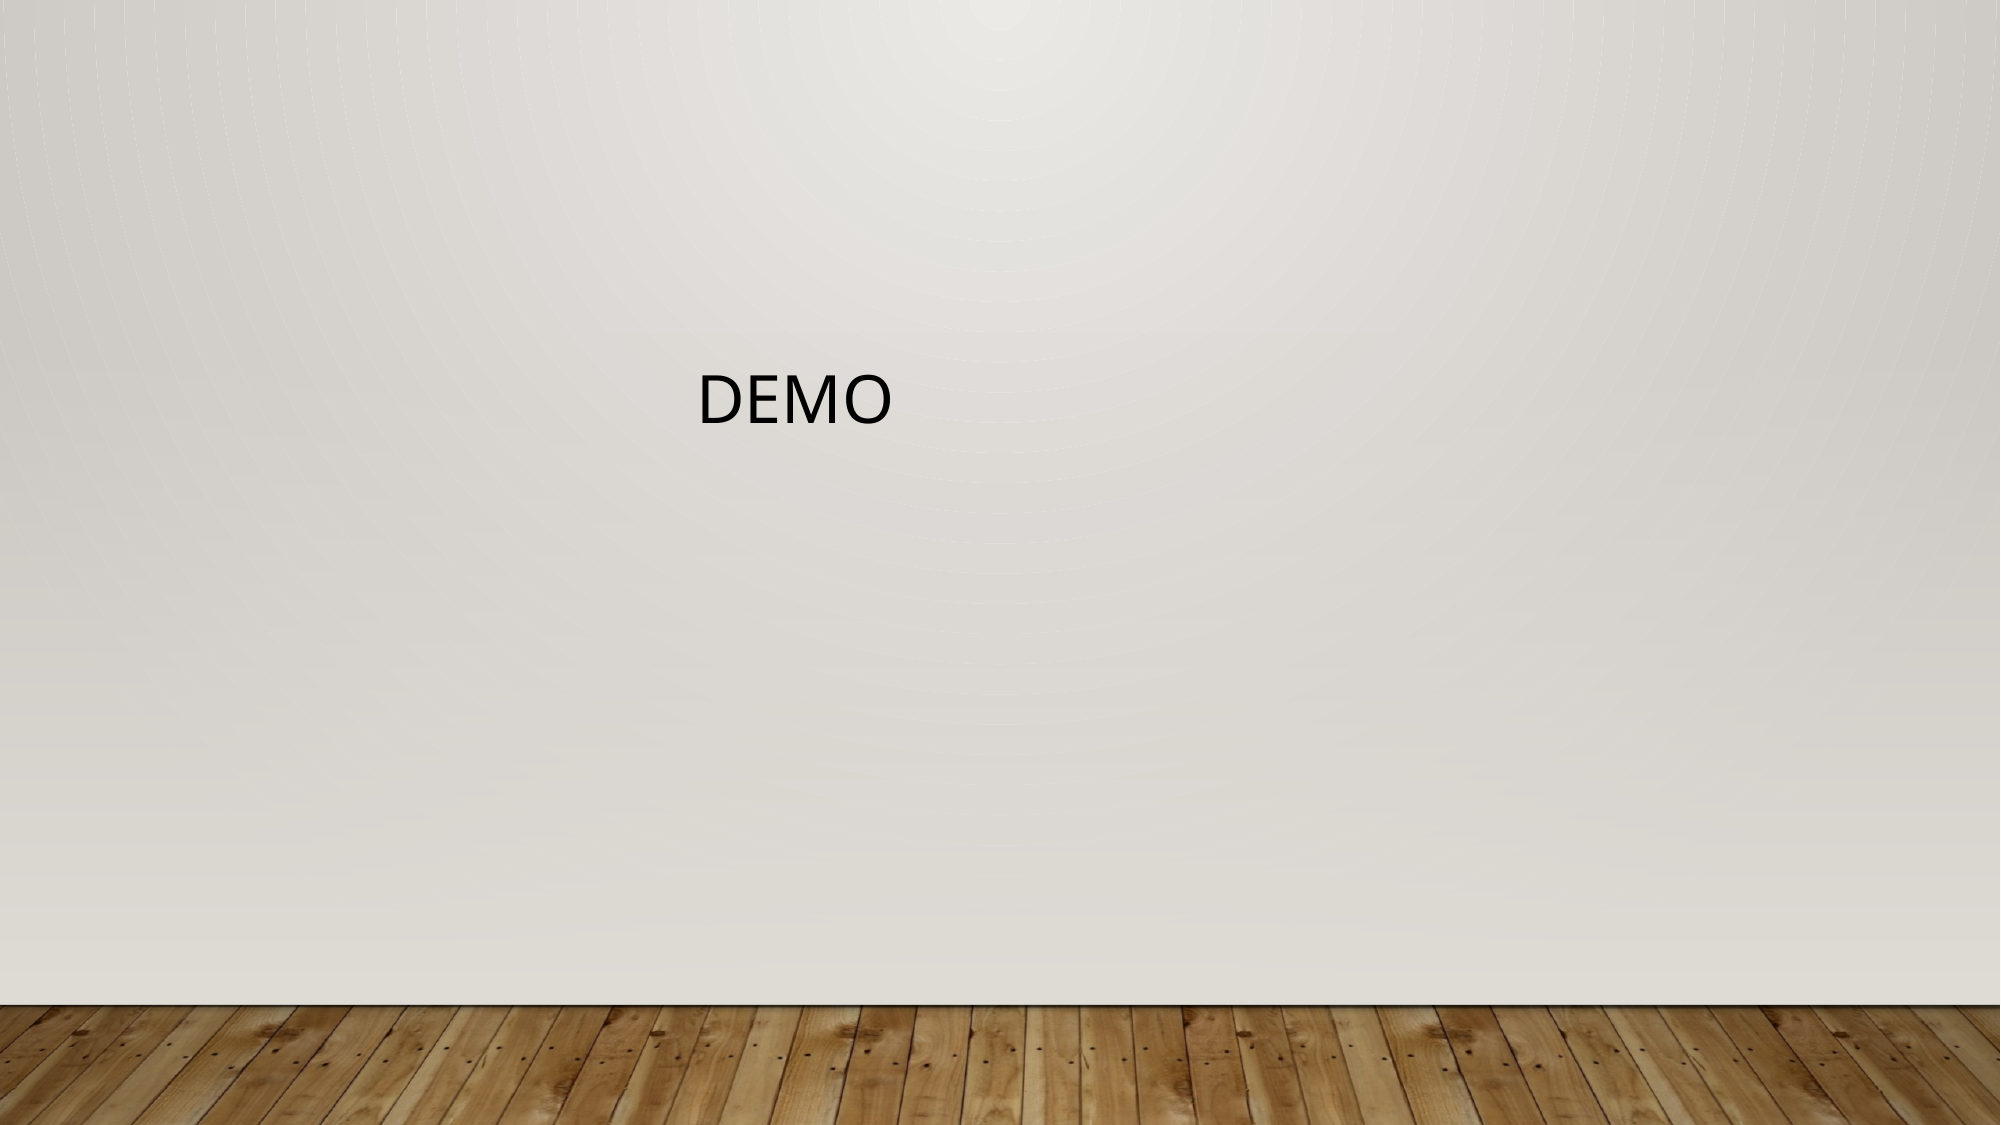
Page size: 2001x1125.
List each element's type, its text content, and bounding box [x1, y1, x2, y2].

title Demo [71, 239, 1520, 565]
picture [0, 1005, 2000, 1125]
